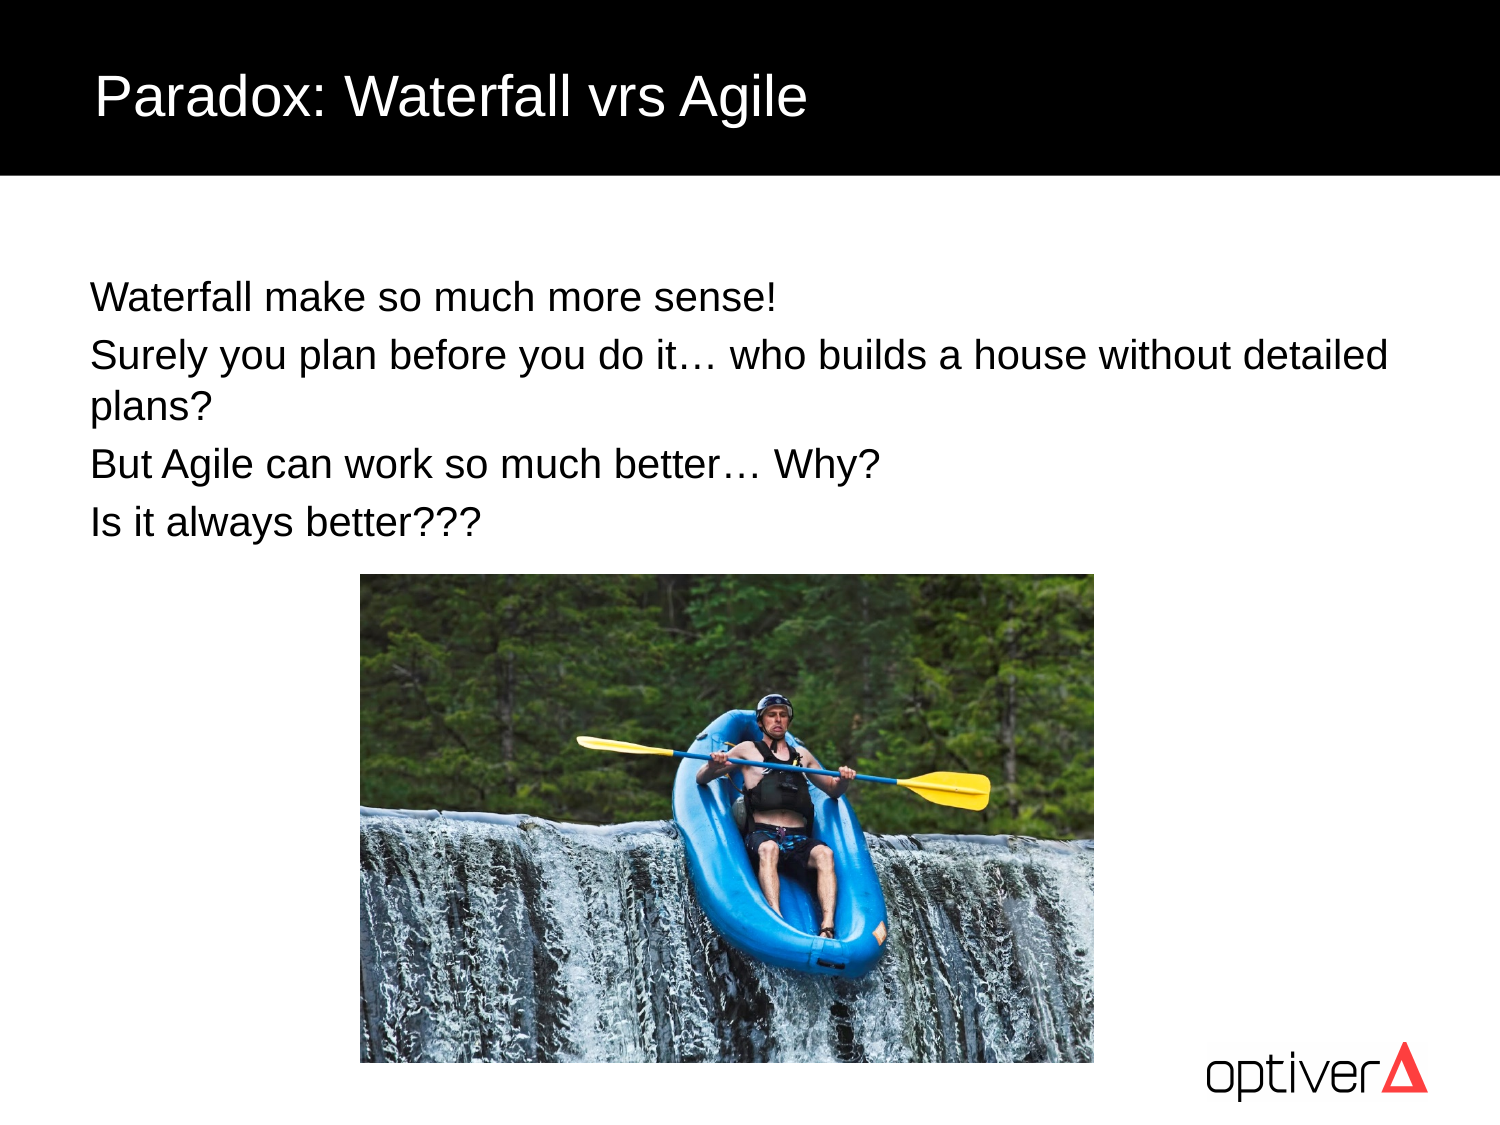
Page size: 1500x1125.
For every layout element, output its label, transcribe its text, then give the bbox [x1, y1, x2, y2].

picture [1207, 1042, 1428, 1102]
picture [359, 573, 1094, 1064]
title Paradox: Waterfall vrs Agile [79, 35, 1430, 151]
list Waterfall make so much more sense! Surely you plan before you do it… who builds a house without detailed plans? But Agile can work so much better… Why? Is it always better??? [75, 262, 1425, 1005]
